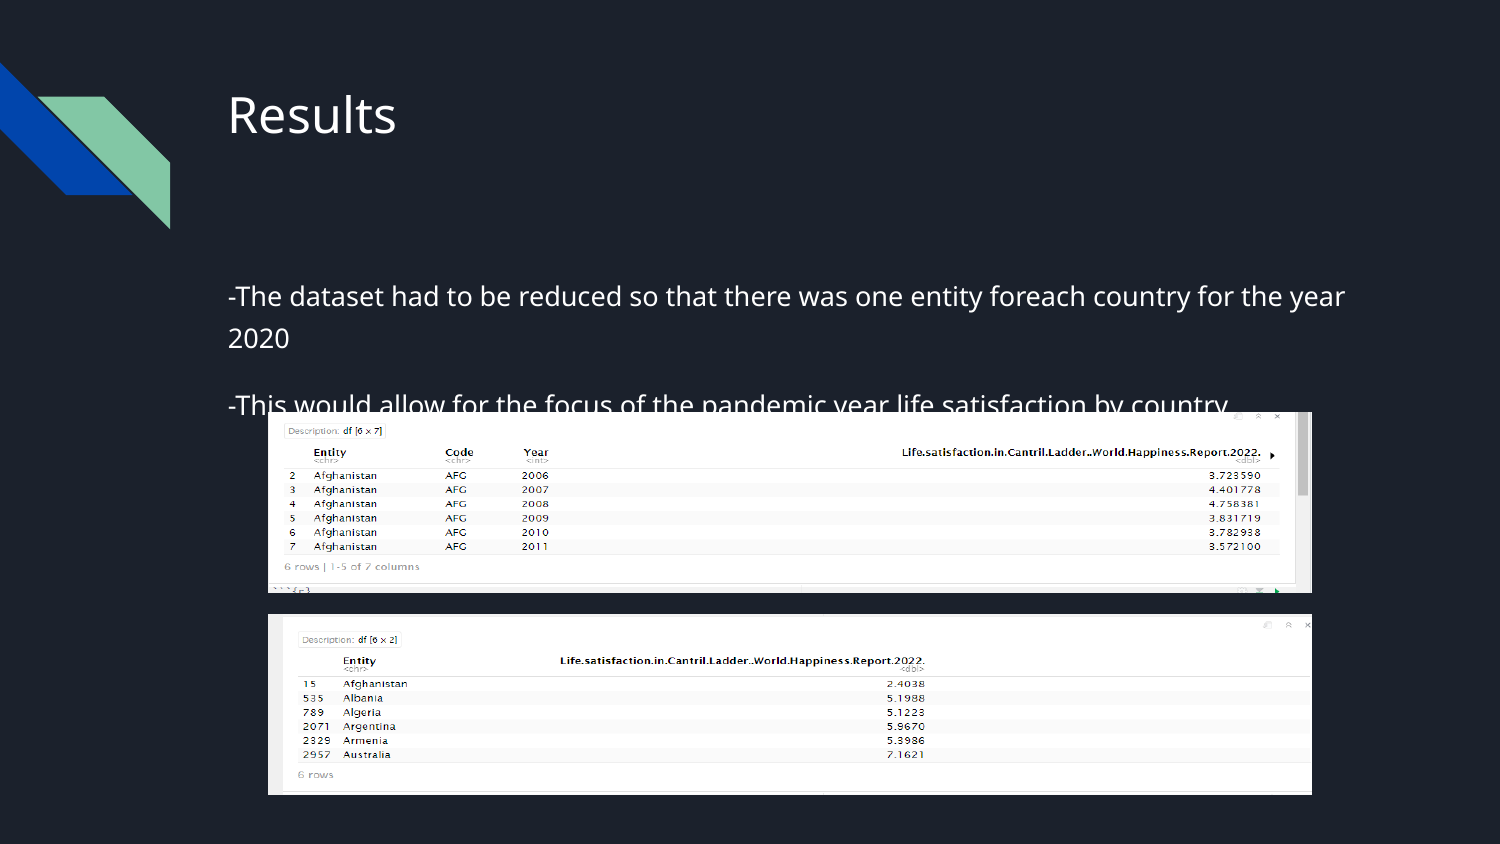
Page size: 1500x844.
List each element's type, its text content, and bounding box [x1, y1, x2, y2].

list -The dataset had to be reduced so that there was one entity foreach country for the year 2020 -This would allow for the focus of the pandemic year life satisfaction by country [212, 257, 1368, 735]
title Results [212, 64, 1368, 215]
picture [268, 614, 1312, 796]
picture [268, 412, 1312, 593]
